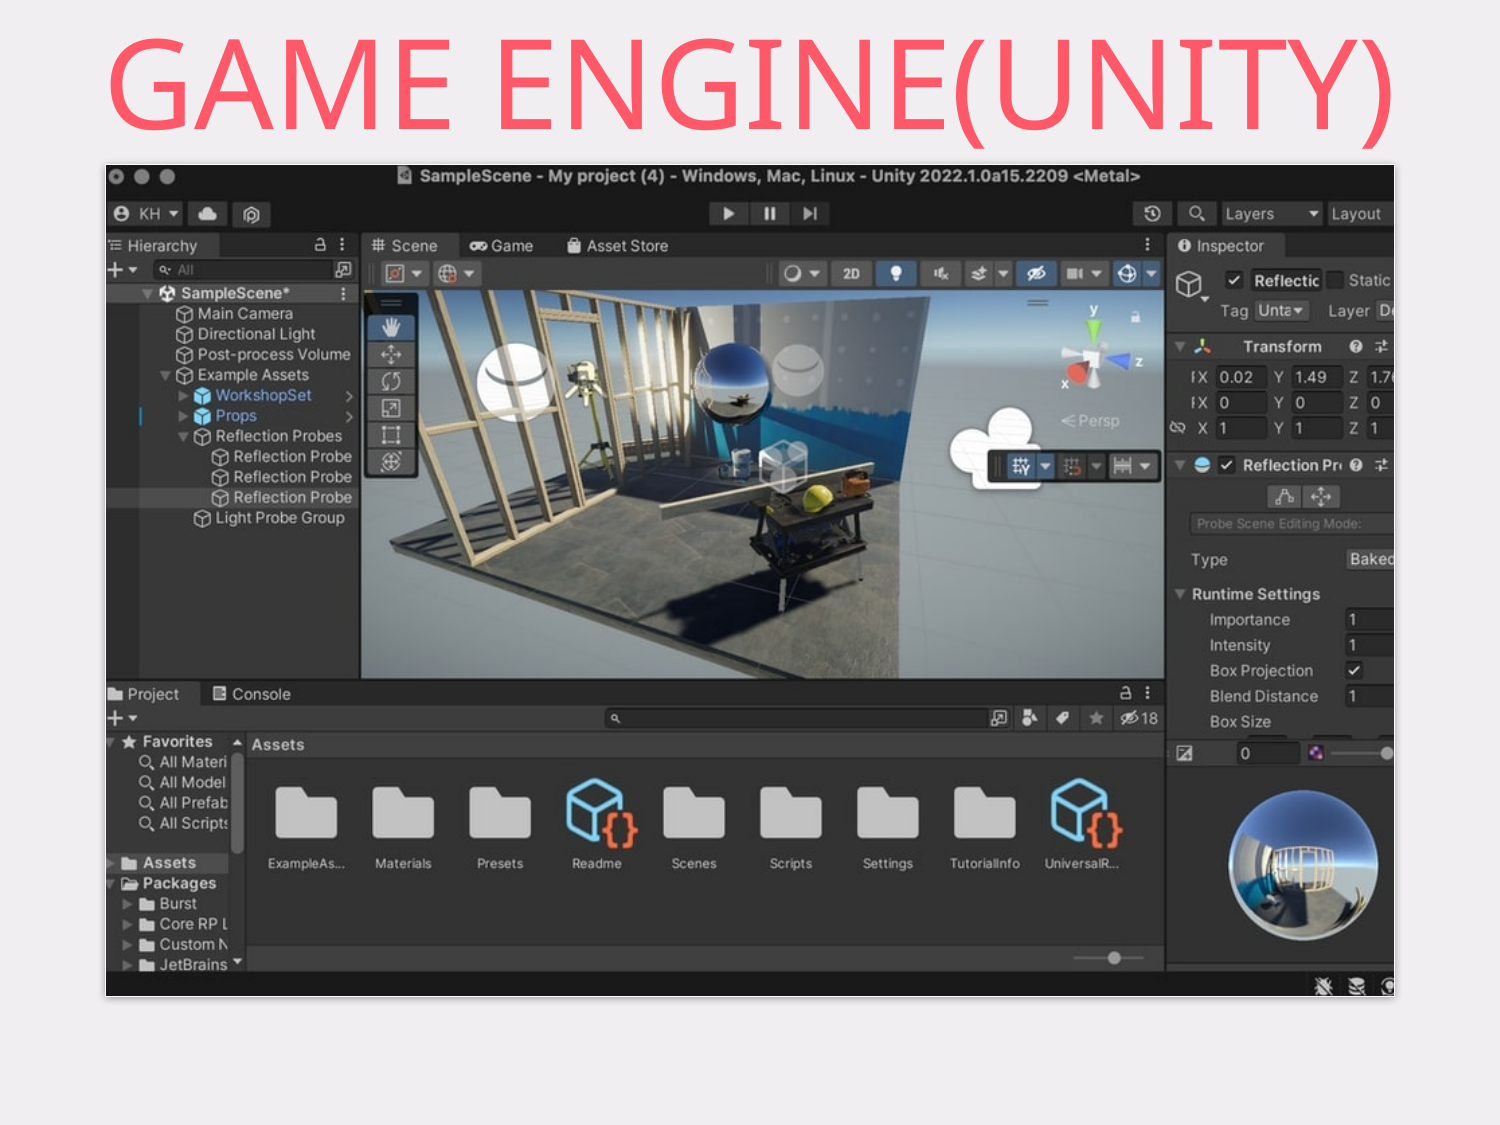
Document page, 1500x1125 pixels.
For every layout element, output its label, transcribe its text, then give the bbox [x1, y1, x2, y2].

text_box GAME ENGINE(UNITY) [0, 0, 1500, 163]
picture [105, 164, 1395, 997]
